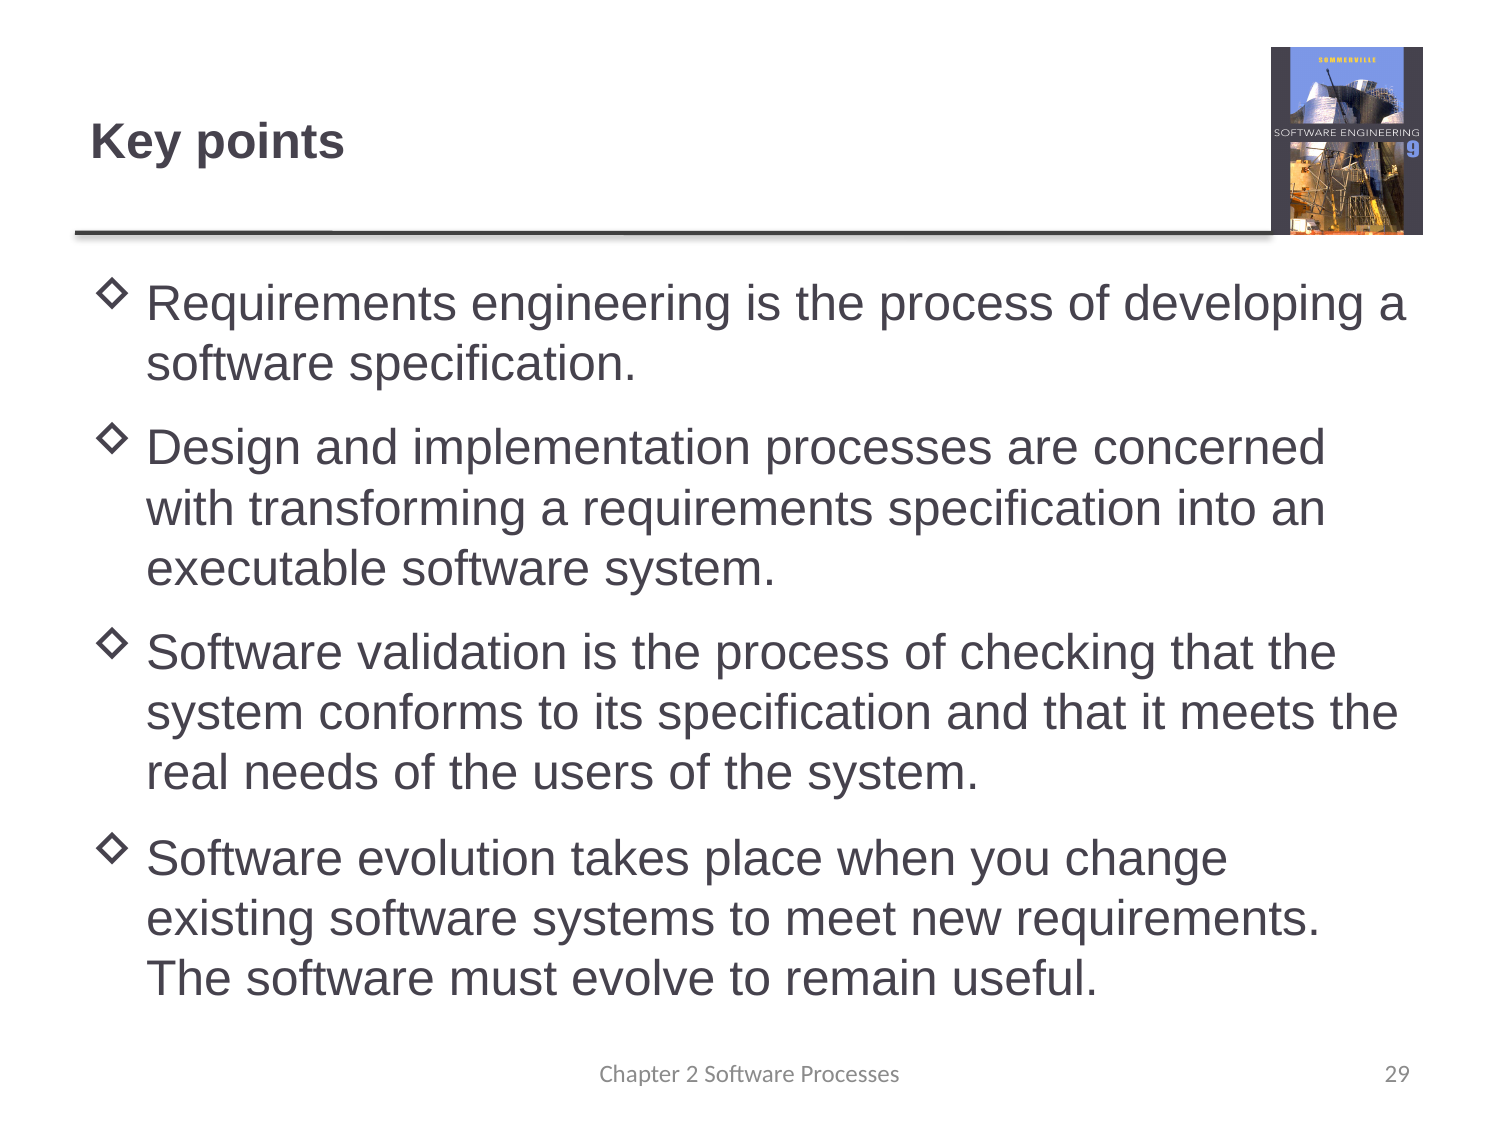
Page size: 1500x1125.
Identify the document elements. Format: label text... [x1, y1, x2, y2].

footer Chapter 2 Software Processes [512, 1042, 988, 1103]
title Key points [74, 44, 1272, 233]
picture [1272, 47, 1423, 235]
list Requirements engineering is the process of developing a software specification. Design and implementation processes are concerned with transforming a requirements specification into an executable software system. Software validation is the process of checking that the system conforms to its specification and that it meets the real needs of the users of the system. Software evolution takes place when you change existing software systems to meet new requirements. The software must evolve to remain useful. [75, 262, 1425, 1005]
slide_number 29 [1074, 1042, 1425, 1103]
